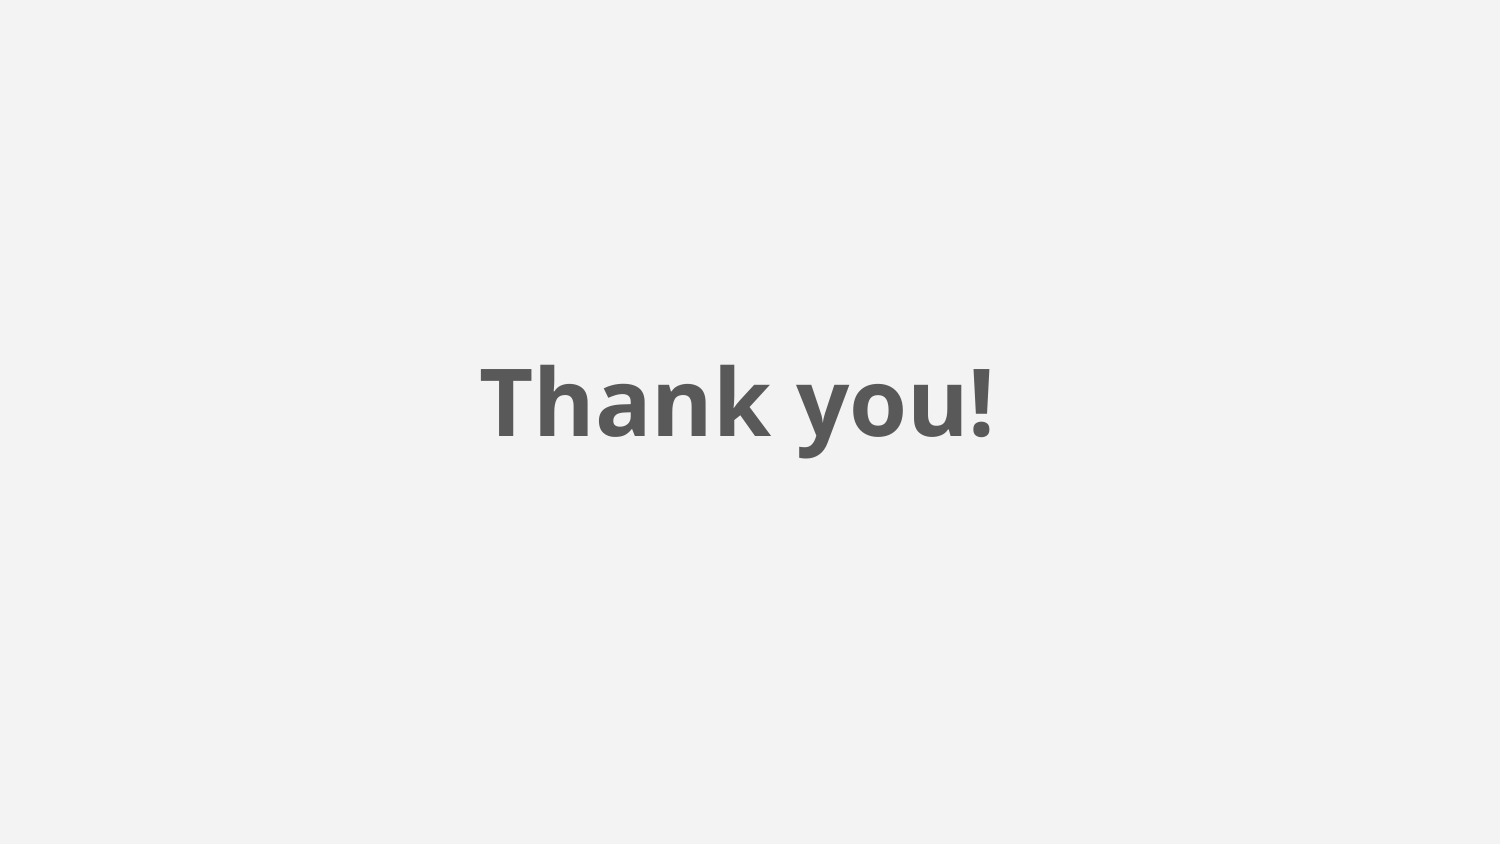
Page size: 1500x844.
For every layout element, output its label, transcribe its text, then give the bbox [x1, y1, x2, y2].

title Thank you! [464, 327, 1036, 422]
